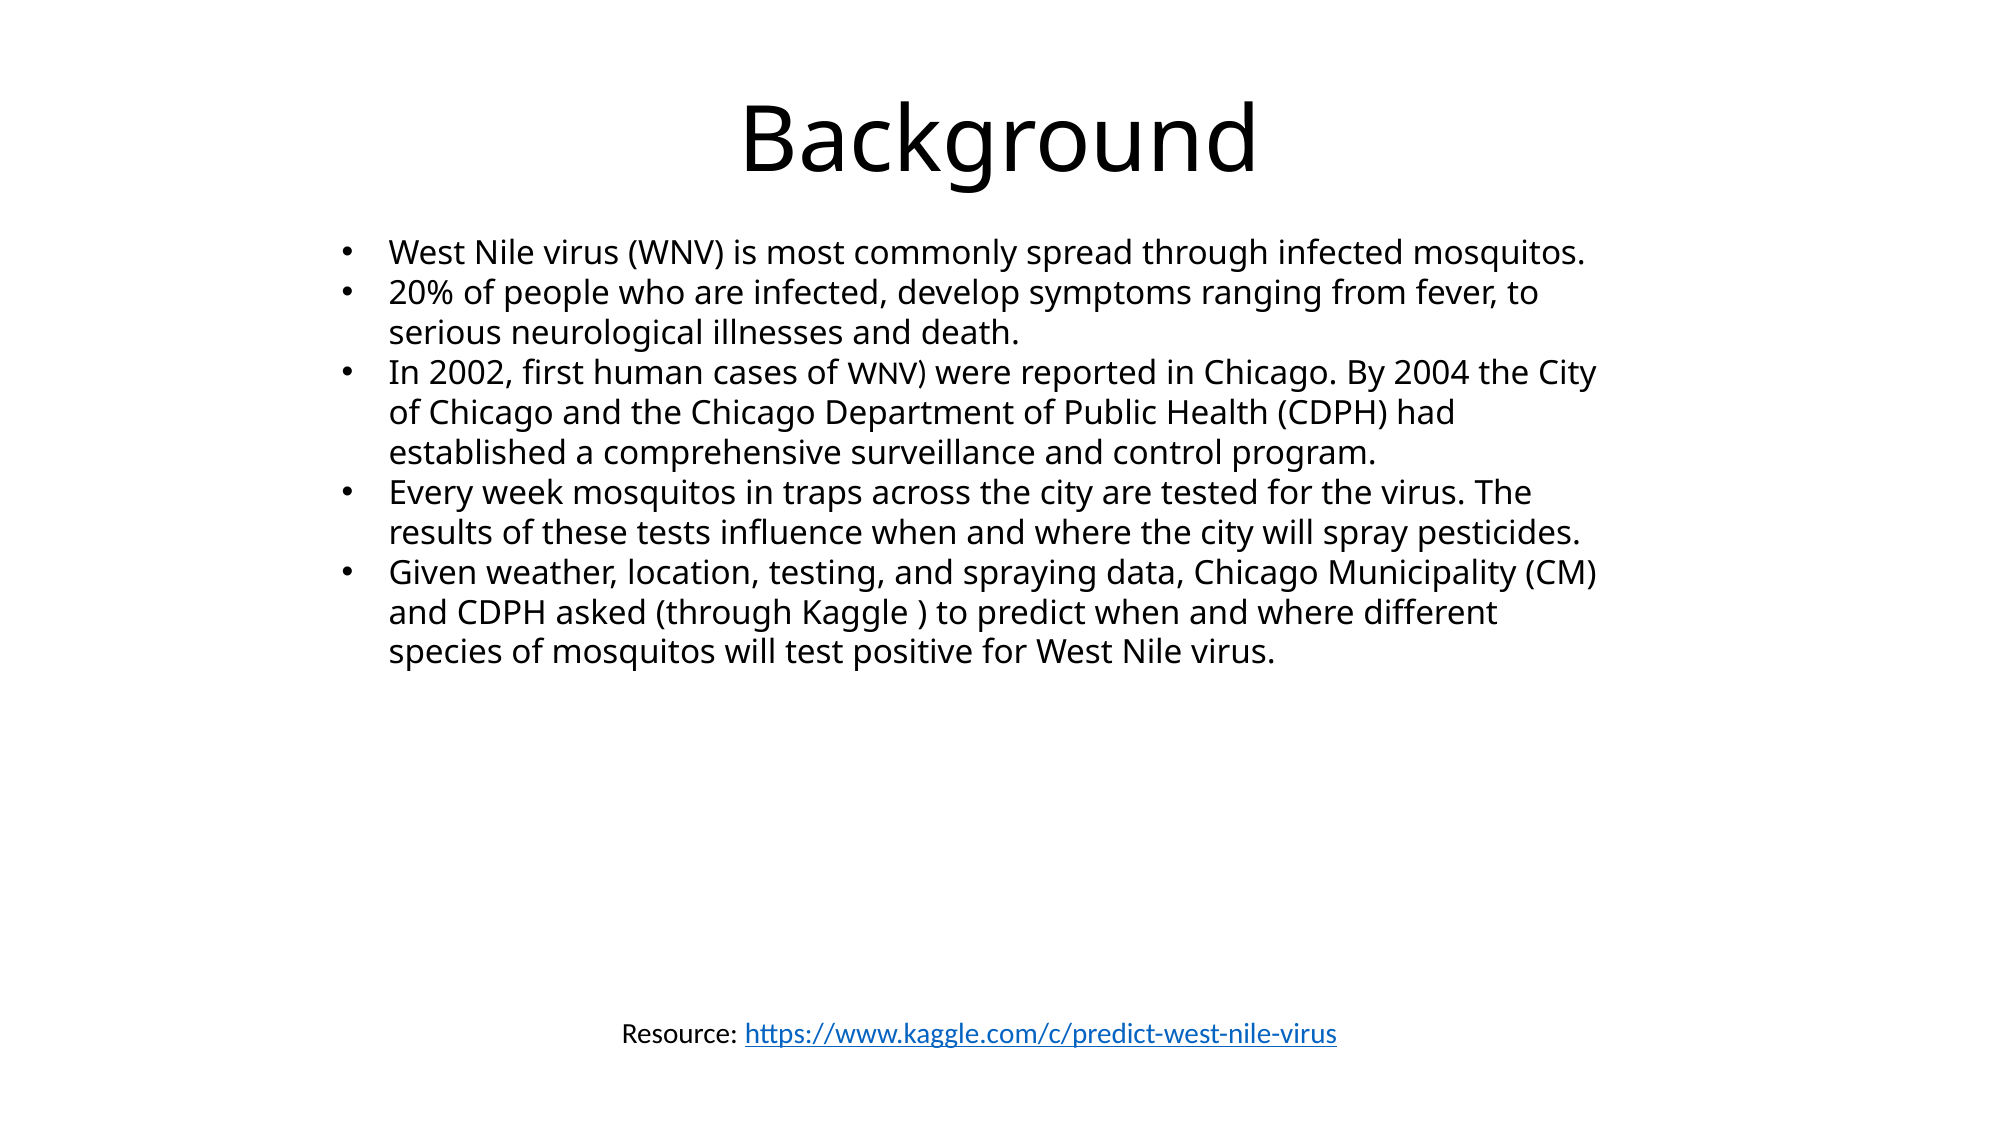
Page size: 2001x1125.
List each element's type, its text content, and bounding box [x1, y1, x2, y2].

title Background [137, 33, 1863, 251]
text_box Resource: https://www.kaggle.com/c/predict-west-nile-virus [607, 1007, 1353, 1057]
text_box West Nile virus (WNV) is most commonly spread through infected mosquitos. 20% of people who are infected, develop symptoms ranging from fever, to serious neurological illnesses and death. In 2002, first human cases of WNV) were reported in Chicago. By 2004 the City of Chicago and the Chicago Department of Public Health (CDPH) had established a comprehensive surveillance and control program. Every week mosquitos in traps across the city are tested for the virus. The results of these tests influence when and where the city will spray pesticides. Given weather, location, testing, and spraying data, Chicago Municipality (CM) and CDPH asked (through Kaggle ) to predict when and where different species of mosquitos will test positive for West Nile virus. [341, 231, 1618, 791]
